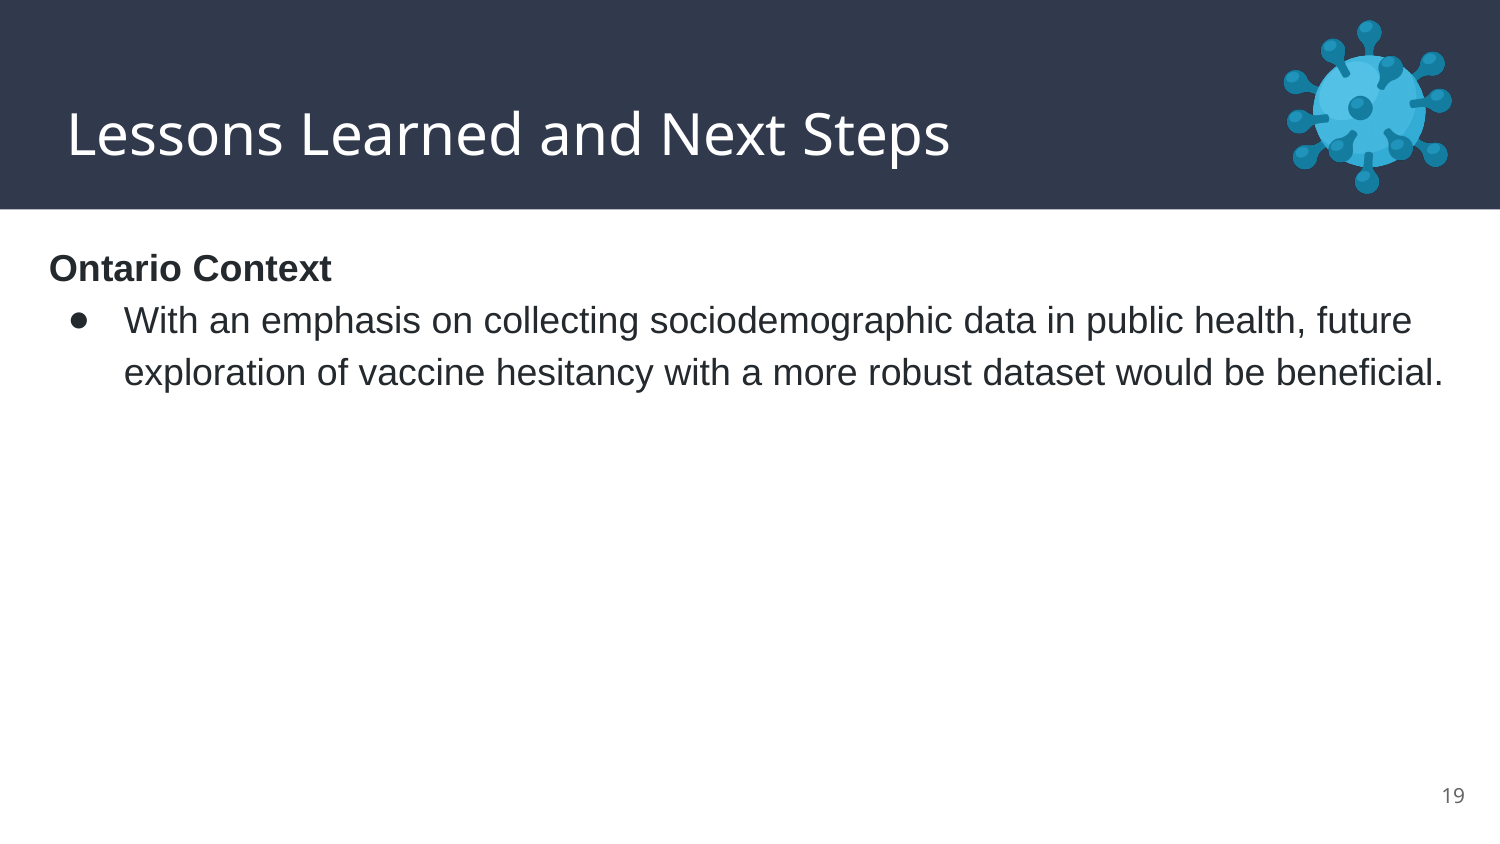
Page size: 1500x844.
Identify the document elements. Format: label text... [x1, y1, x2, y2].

title Lessons Learned and Next Steps [51, 82, 1275, 185]
text_box Ontario Context With an emphasis on collecting sociodemographic data in public health, future exploration of vaccine hesitancy with a more robust dataset would be beneficial. [33, 222, 1466, 408]
slide_number ‹#› [1389, 764, 1480, 830]
picture [1280, 20, 1455, 195]
